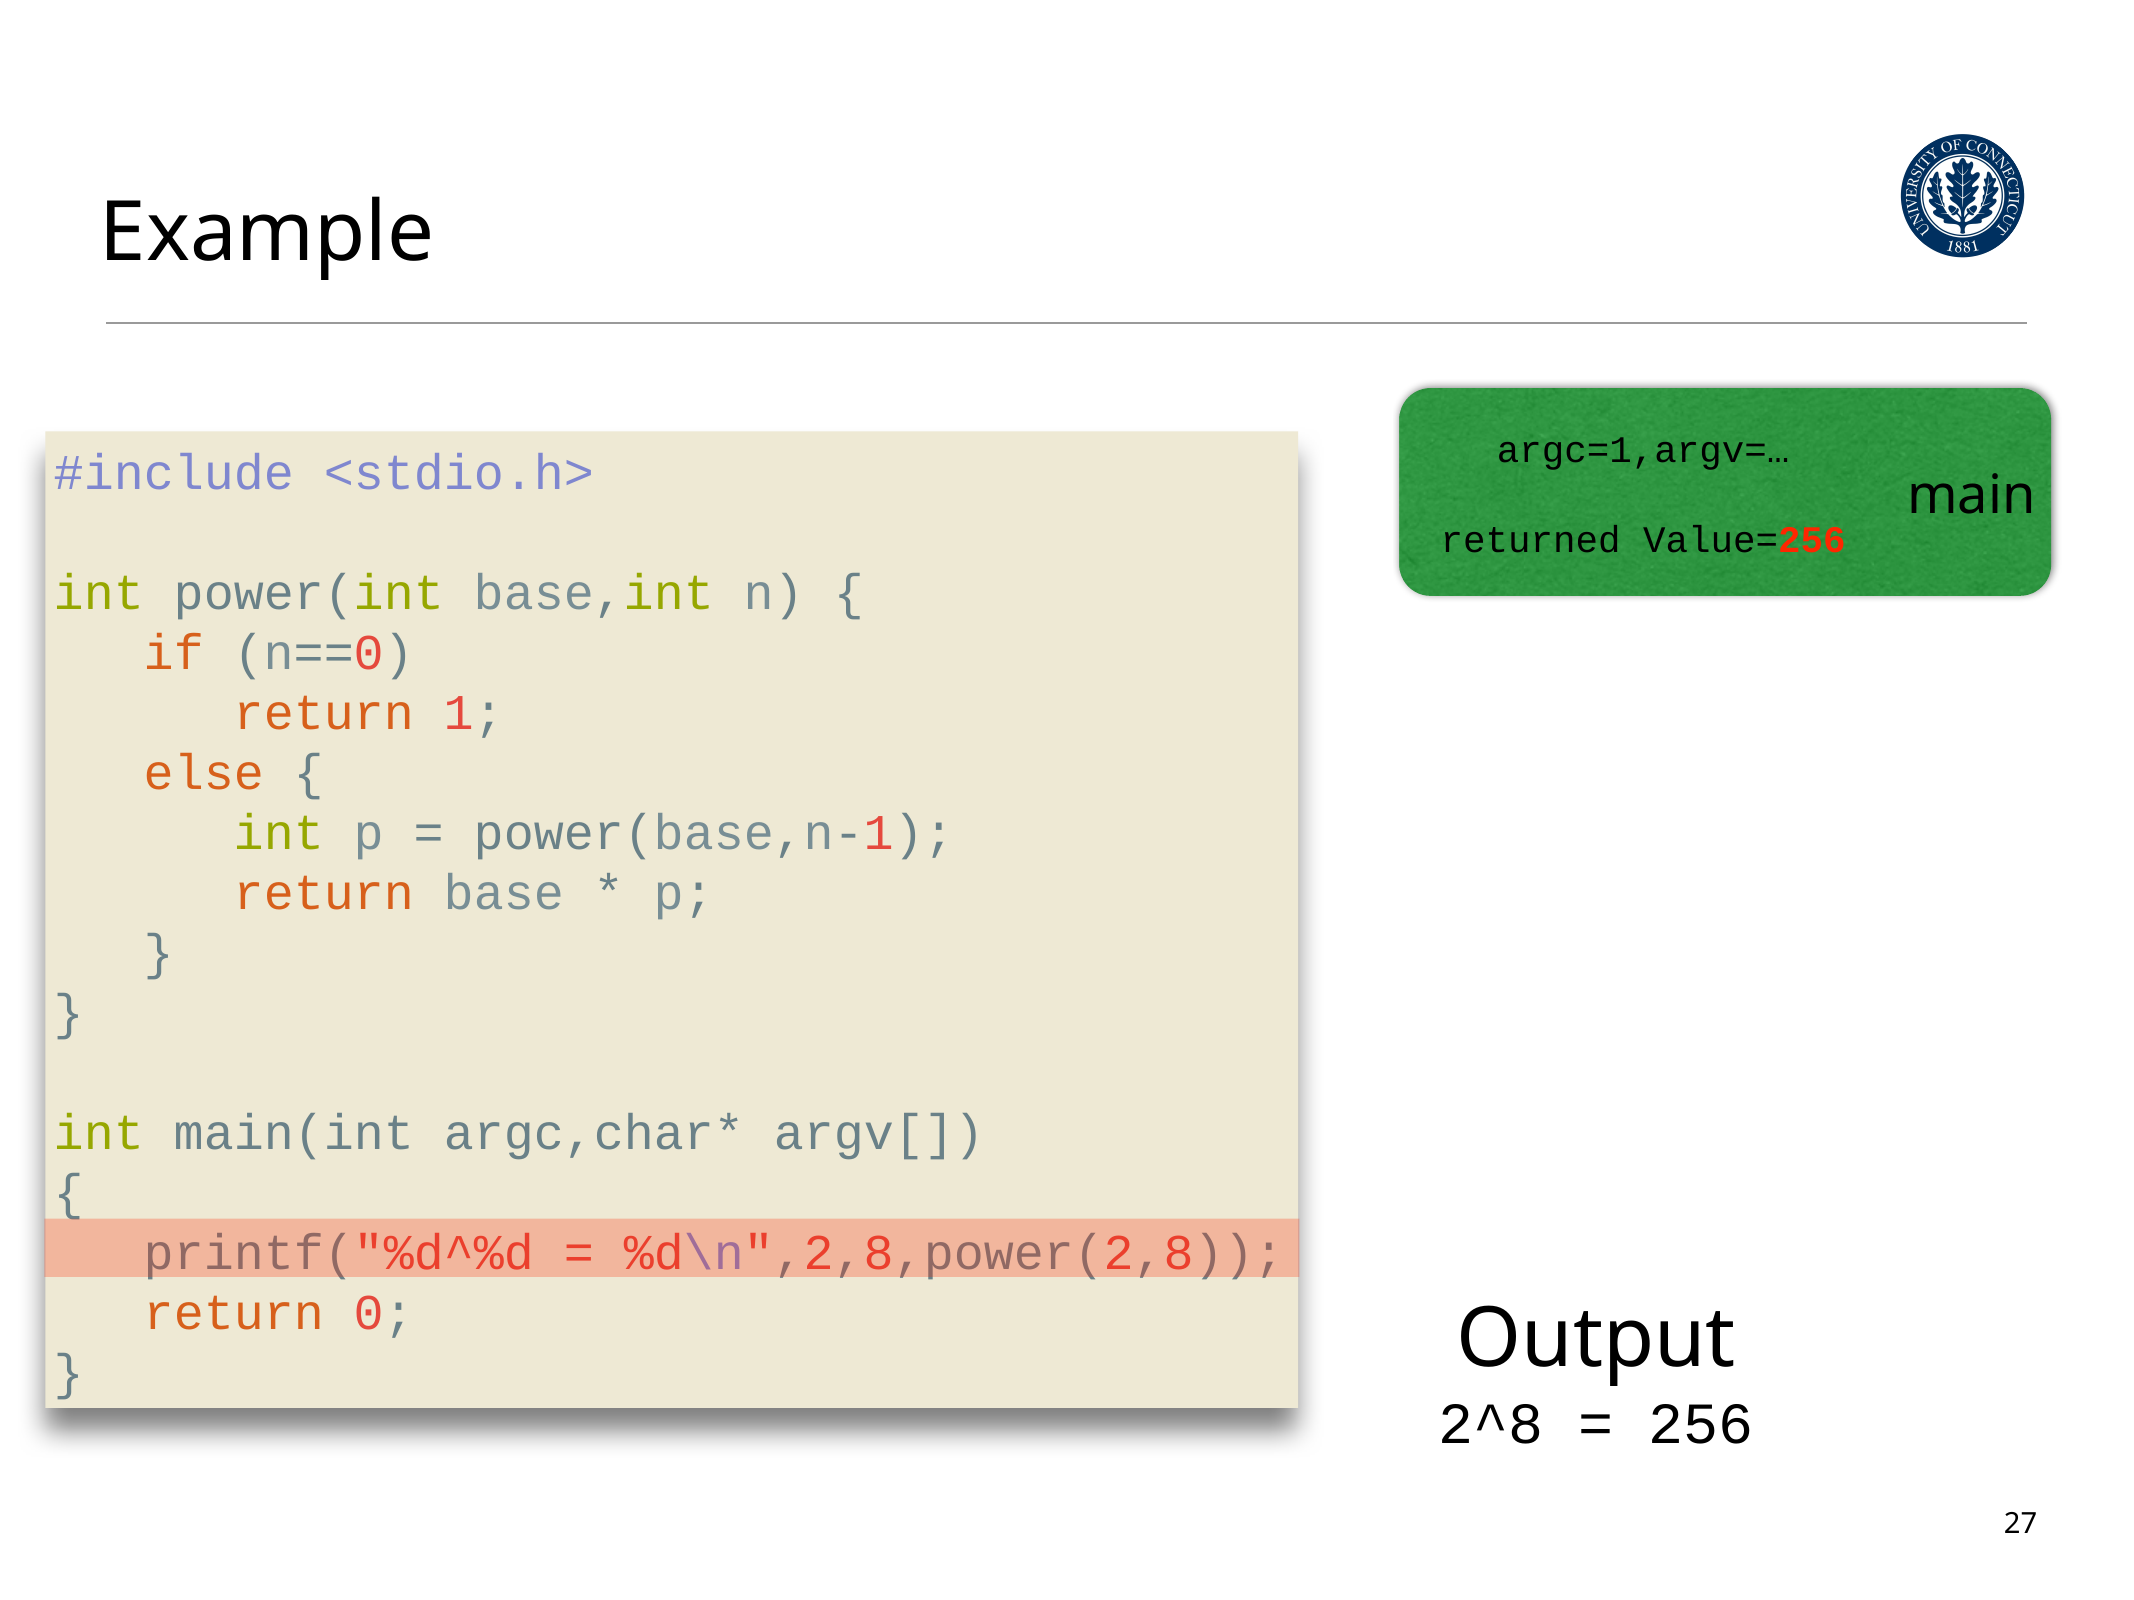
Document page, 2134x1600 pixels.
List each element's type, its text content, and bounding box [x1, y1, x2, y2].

slide_number 27 [1996, 1497, 2045, 1544]
text_box #include <stdio.h> int power(int base,int n) { if (n==0) return 1; else { int p = power(base,n-1); return base * p; } } int main(int argc,char* argv[]) { printf("%d^%d = %d\n",2,8,power(2,8)); return 0; } [45, 431, 1299, 1218]
text_box main [1399, 388, 2052, 596]
text_box argc=1,argv=… returned Value=256 [1417, 416, 1869, 568]
title Example [93, 53, 2041, 284]
text_box [44, 1218, 1300, 1277]
text_box #include <stdio.h> int power(int base,int n) { if (n==0) return 1; else { int p = power(base,n-1); return base * p; } } int main(int argc,char* argv[]) { printf("%d^%d = %d\n",2,8,power(2,8)); return 0; } [45, 1277, 1299, 1408]
picture [1900, 133, 2025, 259]
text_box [1417, 1274, 1776, 1465]
